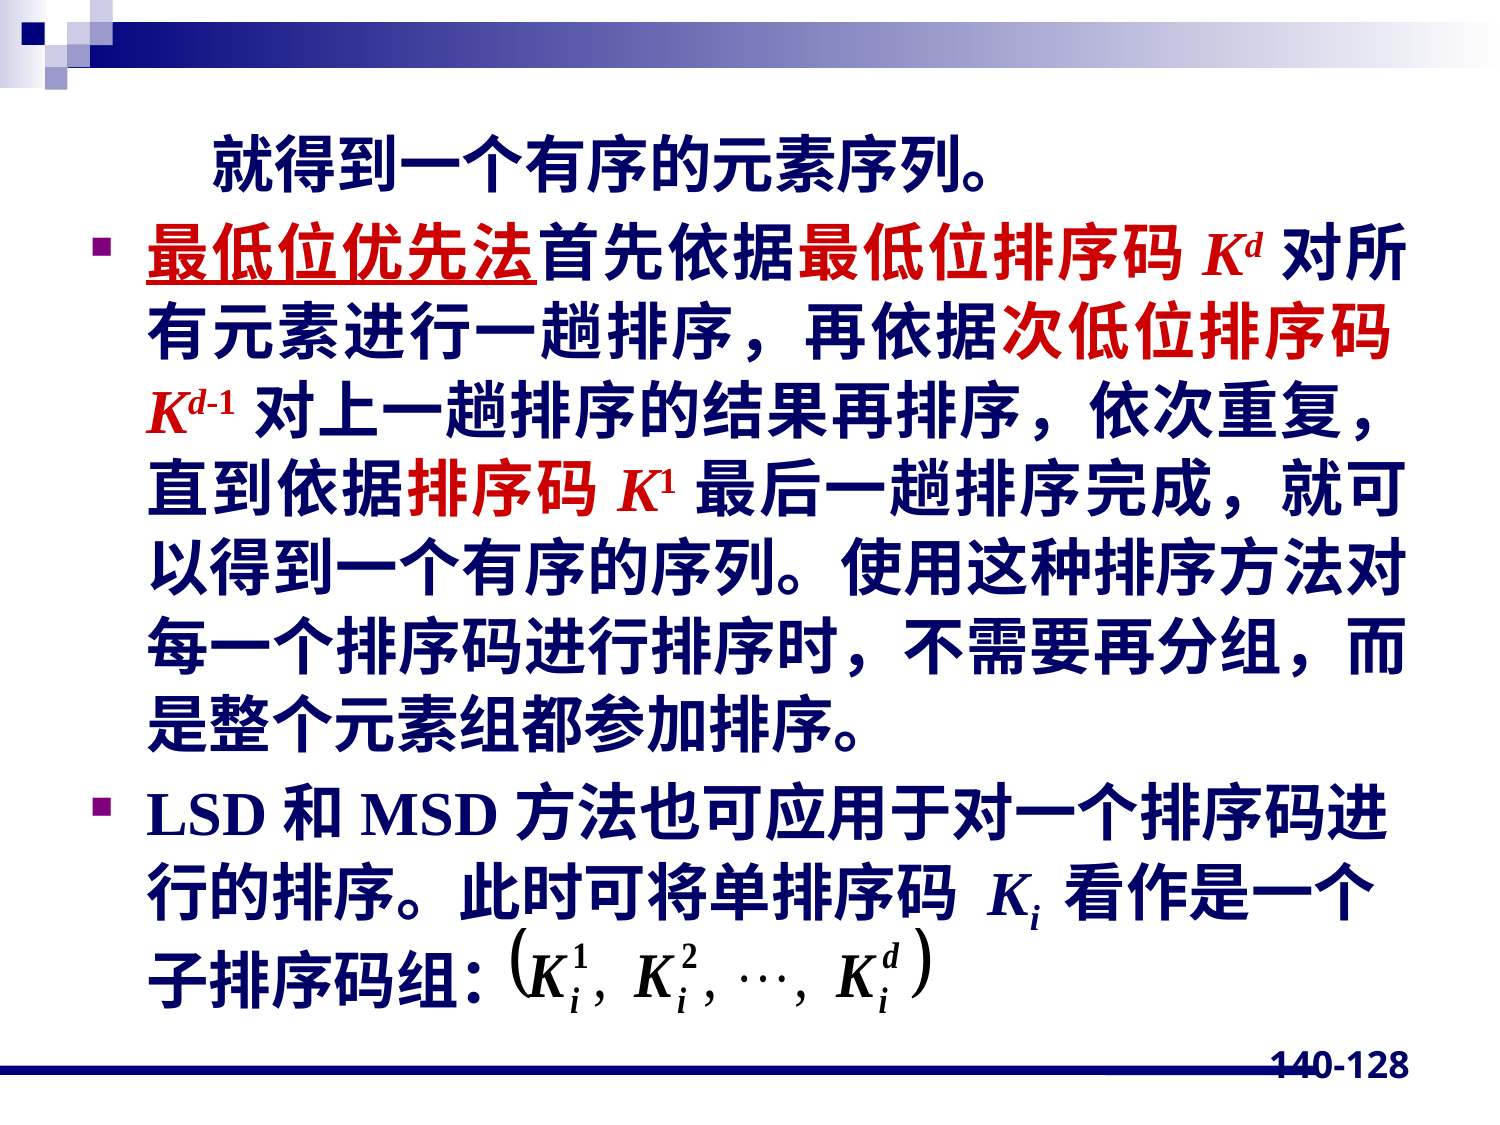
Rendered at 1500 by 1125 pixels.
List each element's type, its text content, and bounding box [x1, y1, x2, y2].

list 就得到一个有序的元素序列。 最低位优先法首先依据最低位排序码Kd对所有元素进行一趟排序，再依据次低位排序码Kd-1对上一趟排序的结果再排序，依次重复，直到依据排序码K1最后一趟排序完成，就可以得到一个有序的序列。使用这种排序方法对每一个排序码进行排序时，不需要再分组，而是整个元素组都参加排序。 LSD和MSD方法也可应用于对一个排序码进行的排序。此时可将单排序码 Ki 看作是一个子排序码组： [75, 114, 1424, 1071]
slide_number 140-128 [1074, 1025, 1425, 1100]
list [501, 928, 934, 1030]
